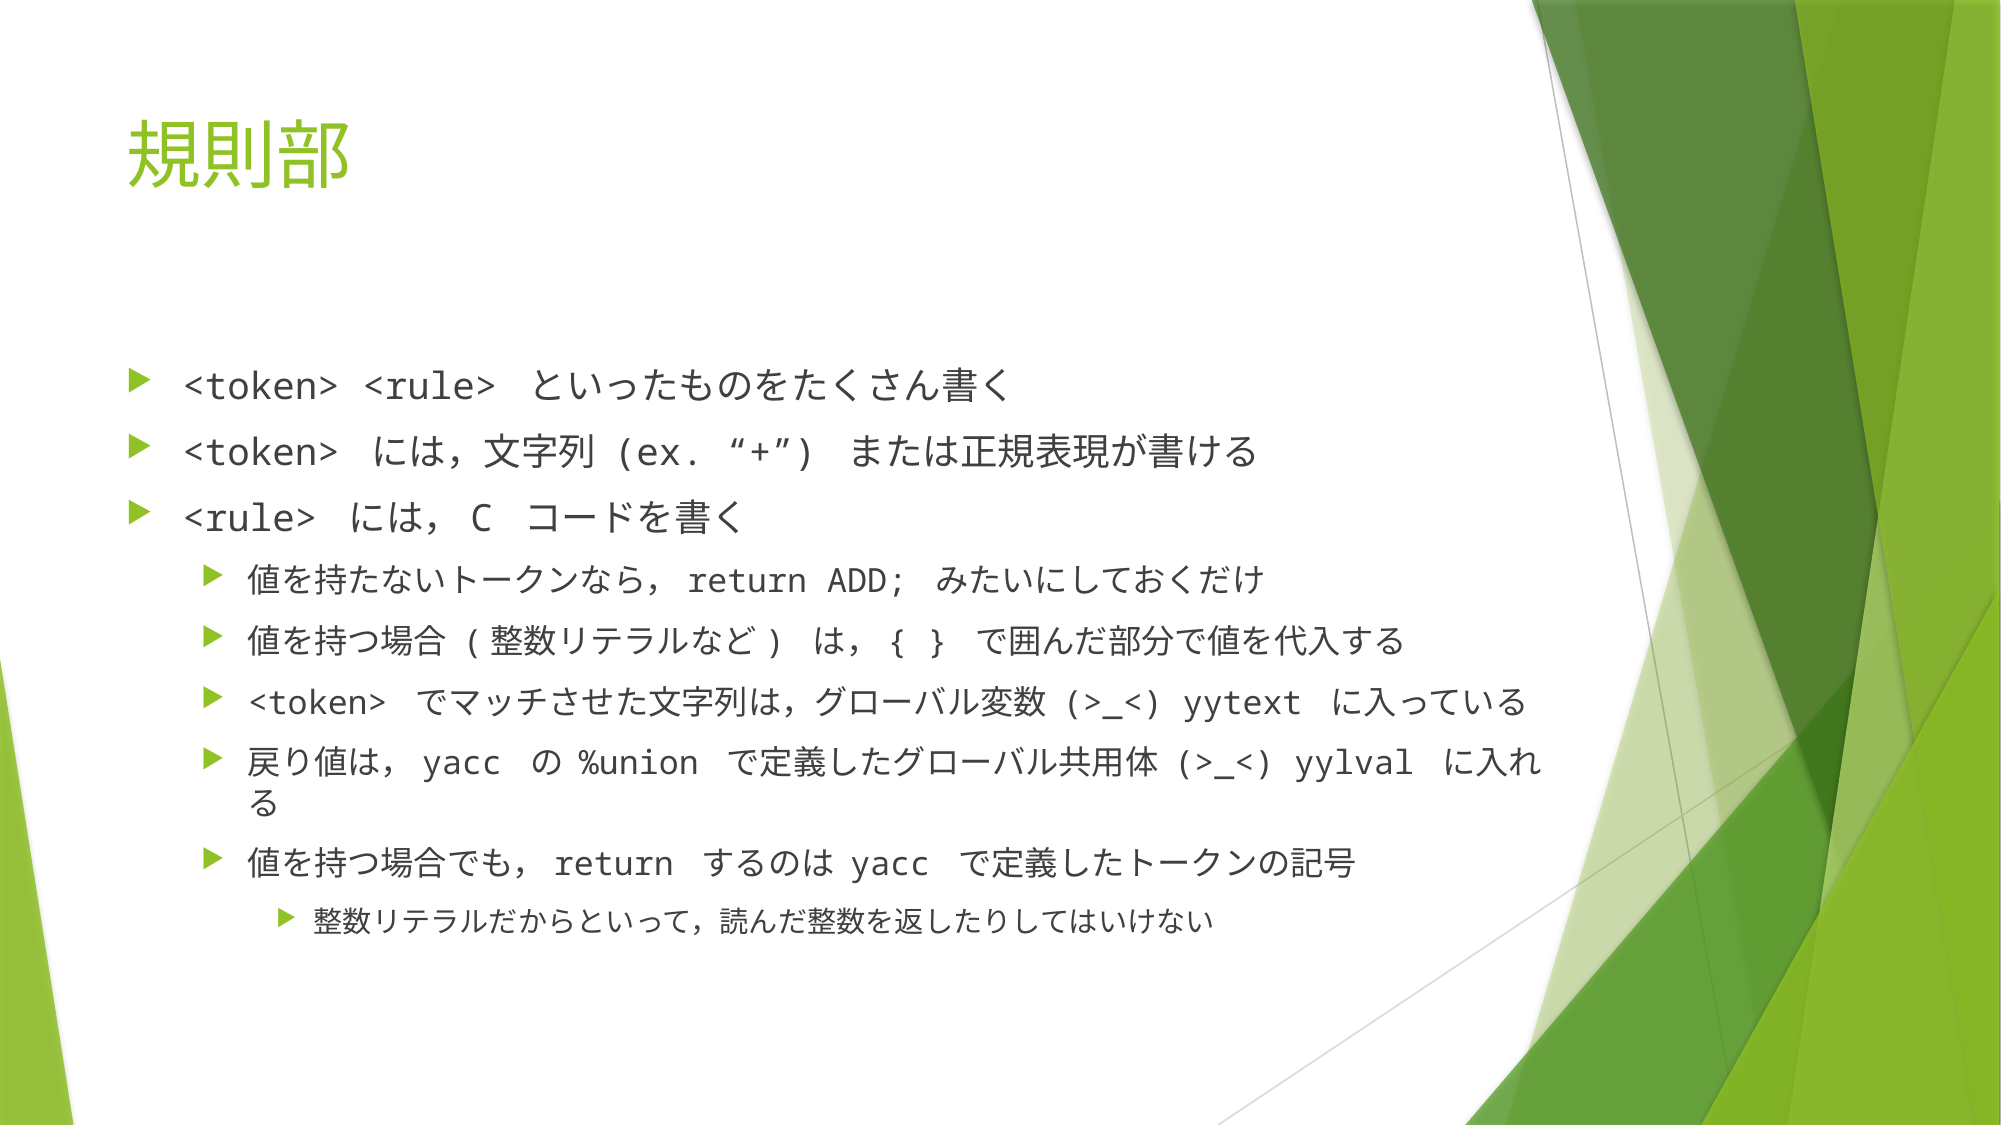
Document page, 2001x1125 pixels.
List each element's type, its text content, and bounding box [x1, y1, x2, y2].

list <token> <rule> といったものをたくさん書く <token> には，文字列 (ex. “+”) または正規表現が書ける <rule> には，C コードを書く 値を持たないトークンなら，return ADD; みたいにしておくだけ 値を持つ場合 (整数リテラルなど) は，{ } で囲んだ部分で値を代入する <token> でマッチさせた文字列は，グローバル変数 (>_<) yytext に入っている 戻り値は，yacc の %union で定義したグローバル共用体 (>_<) yylval に入れる 値を持つ場合でも，return するのは yacc で定義したトークンの記号 整数リテラルだからといって，読んだ整数を返したりしてはいけない [111, 354, 1577, 992]
title 規則部 [111, 99, 1522, 317]
